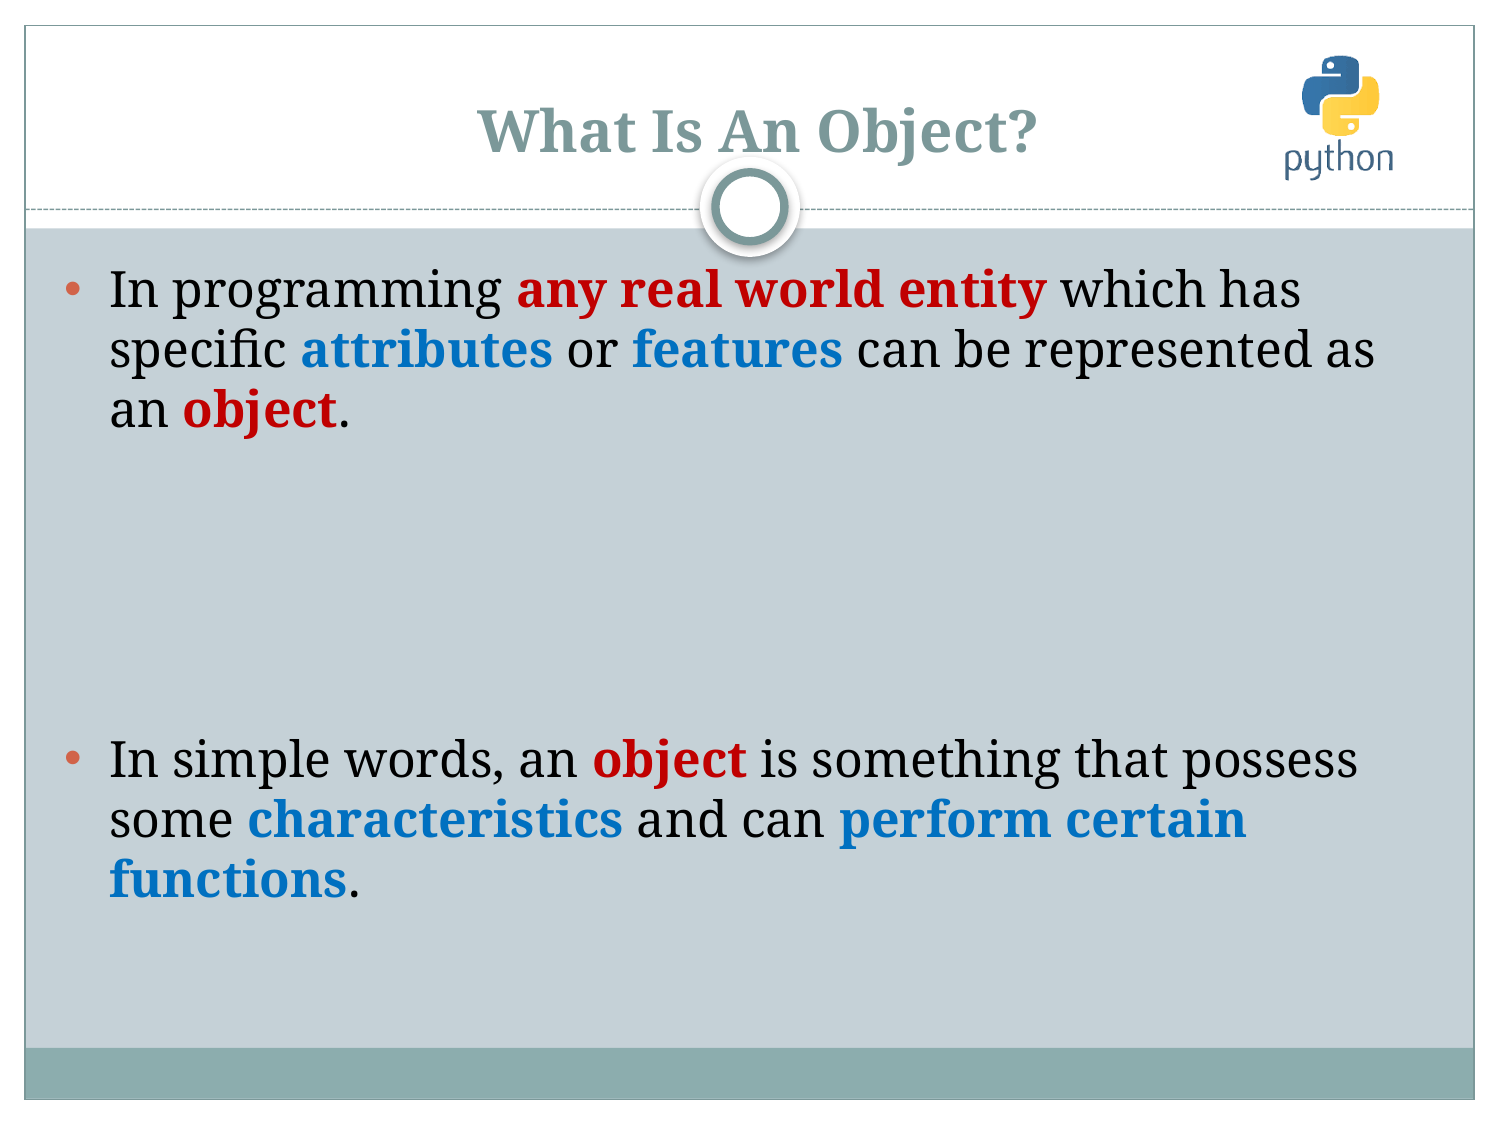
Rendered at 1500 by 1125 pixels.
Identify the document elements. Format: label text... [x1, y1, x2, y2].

title What Is An Object? [58, 46, 1459, 172]
list In programming any real world entity which has specific attributes or features can be represented as an object. In simple words, an object is something that possess some characteristics and can perform certain functions. [49, 250, 1445, 1047]
picture [1206, 53, 1471, 186]
